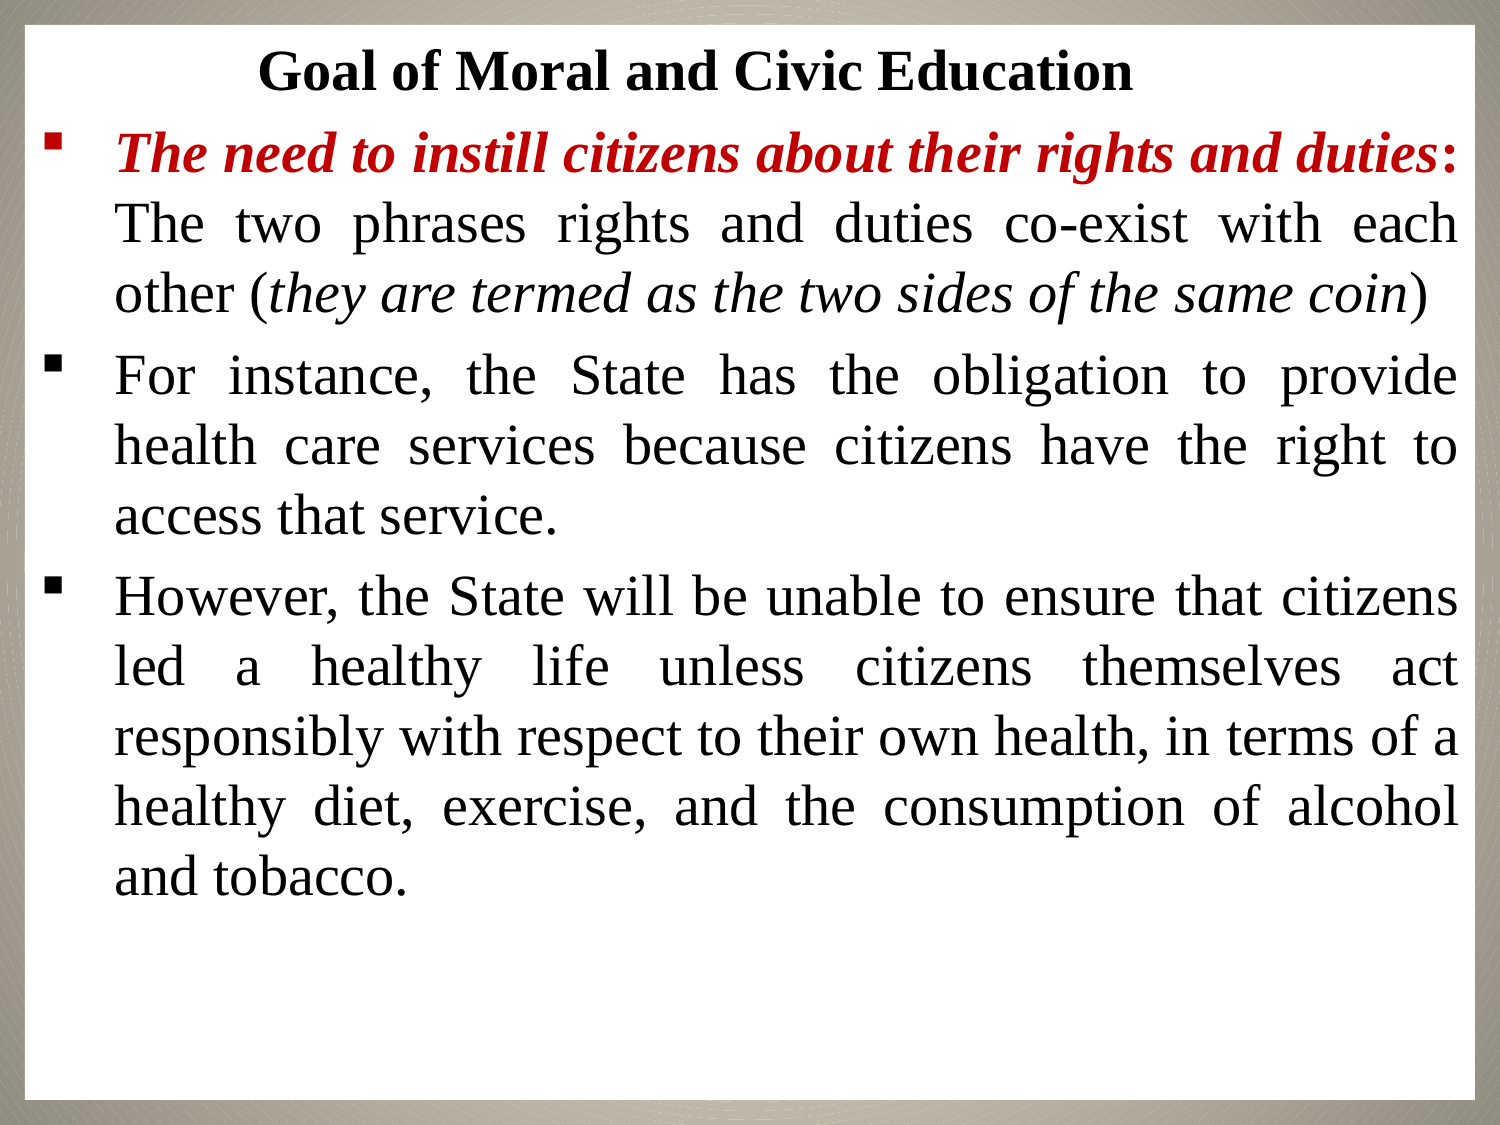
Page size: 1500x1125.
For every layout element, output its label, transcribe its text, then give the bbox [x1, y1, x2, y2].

slide_number 15 [1074, 1042, 1425, 1103]
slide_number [75, 1042, 425, 1103]
subtitle Goal of Moral and Civic Education The need to instill citizens about their rights and duties: The two phrases rights and duties co-exist with each other (they are termed as the two sides of the same coin) For instance, the State has the obligation to provide health care services because citizens have the right to access that service. However, the State will be unable to ensure that citizens led a healthy life unless citizens themselves act responsibly with respect to their own health, in terms of a healthy diet, exercise, and the consumption of alcohol and tobacco. [24, 24, 1475, 1100]
